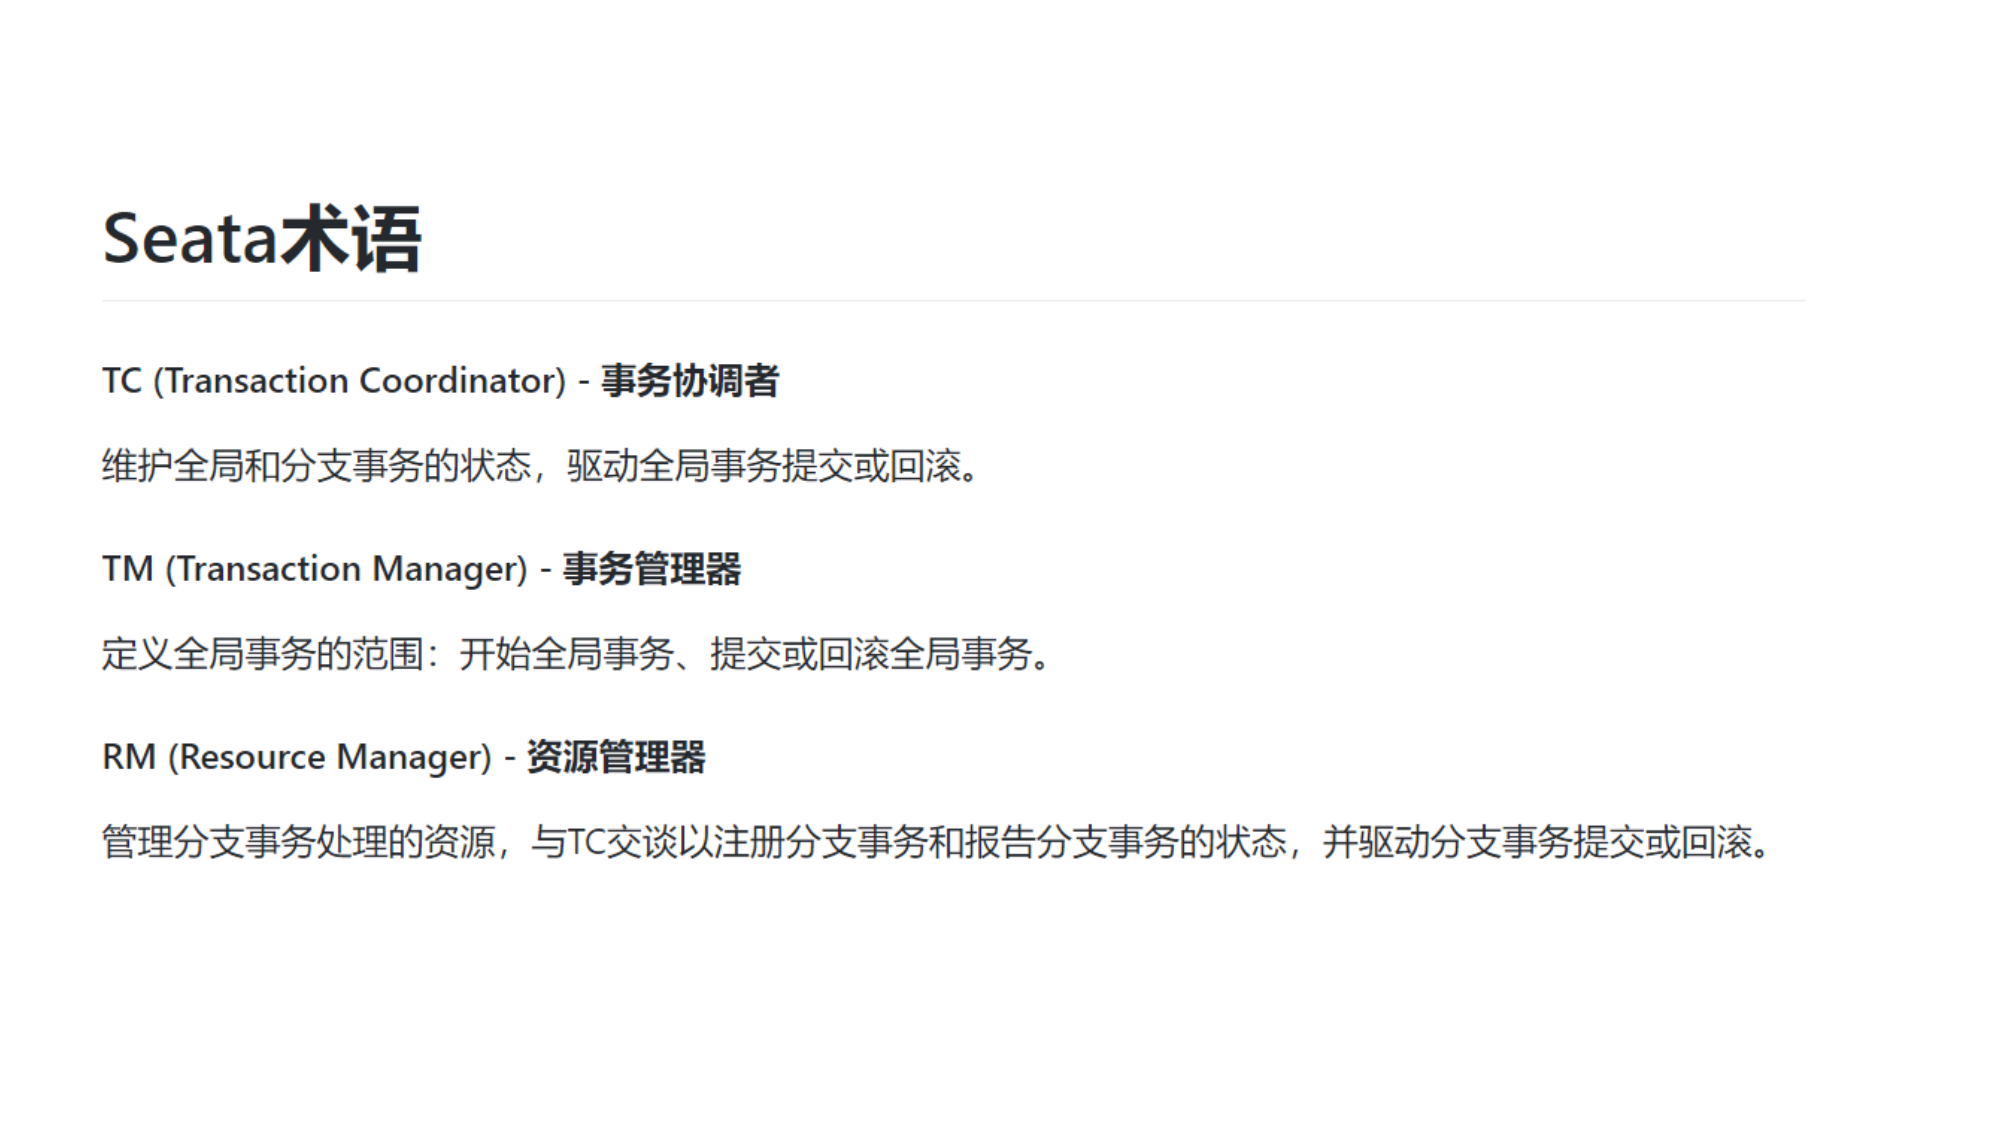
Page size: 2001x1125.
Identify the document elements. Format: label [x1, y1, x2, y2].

picture [31, 154, 2000, 899]
